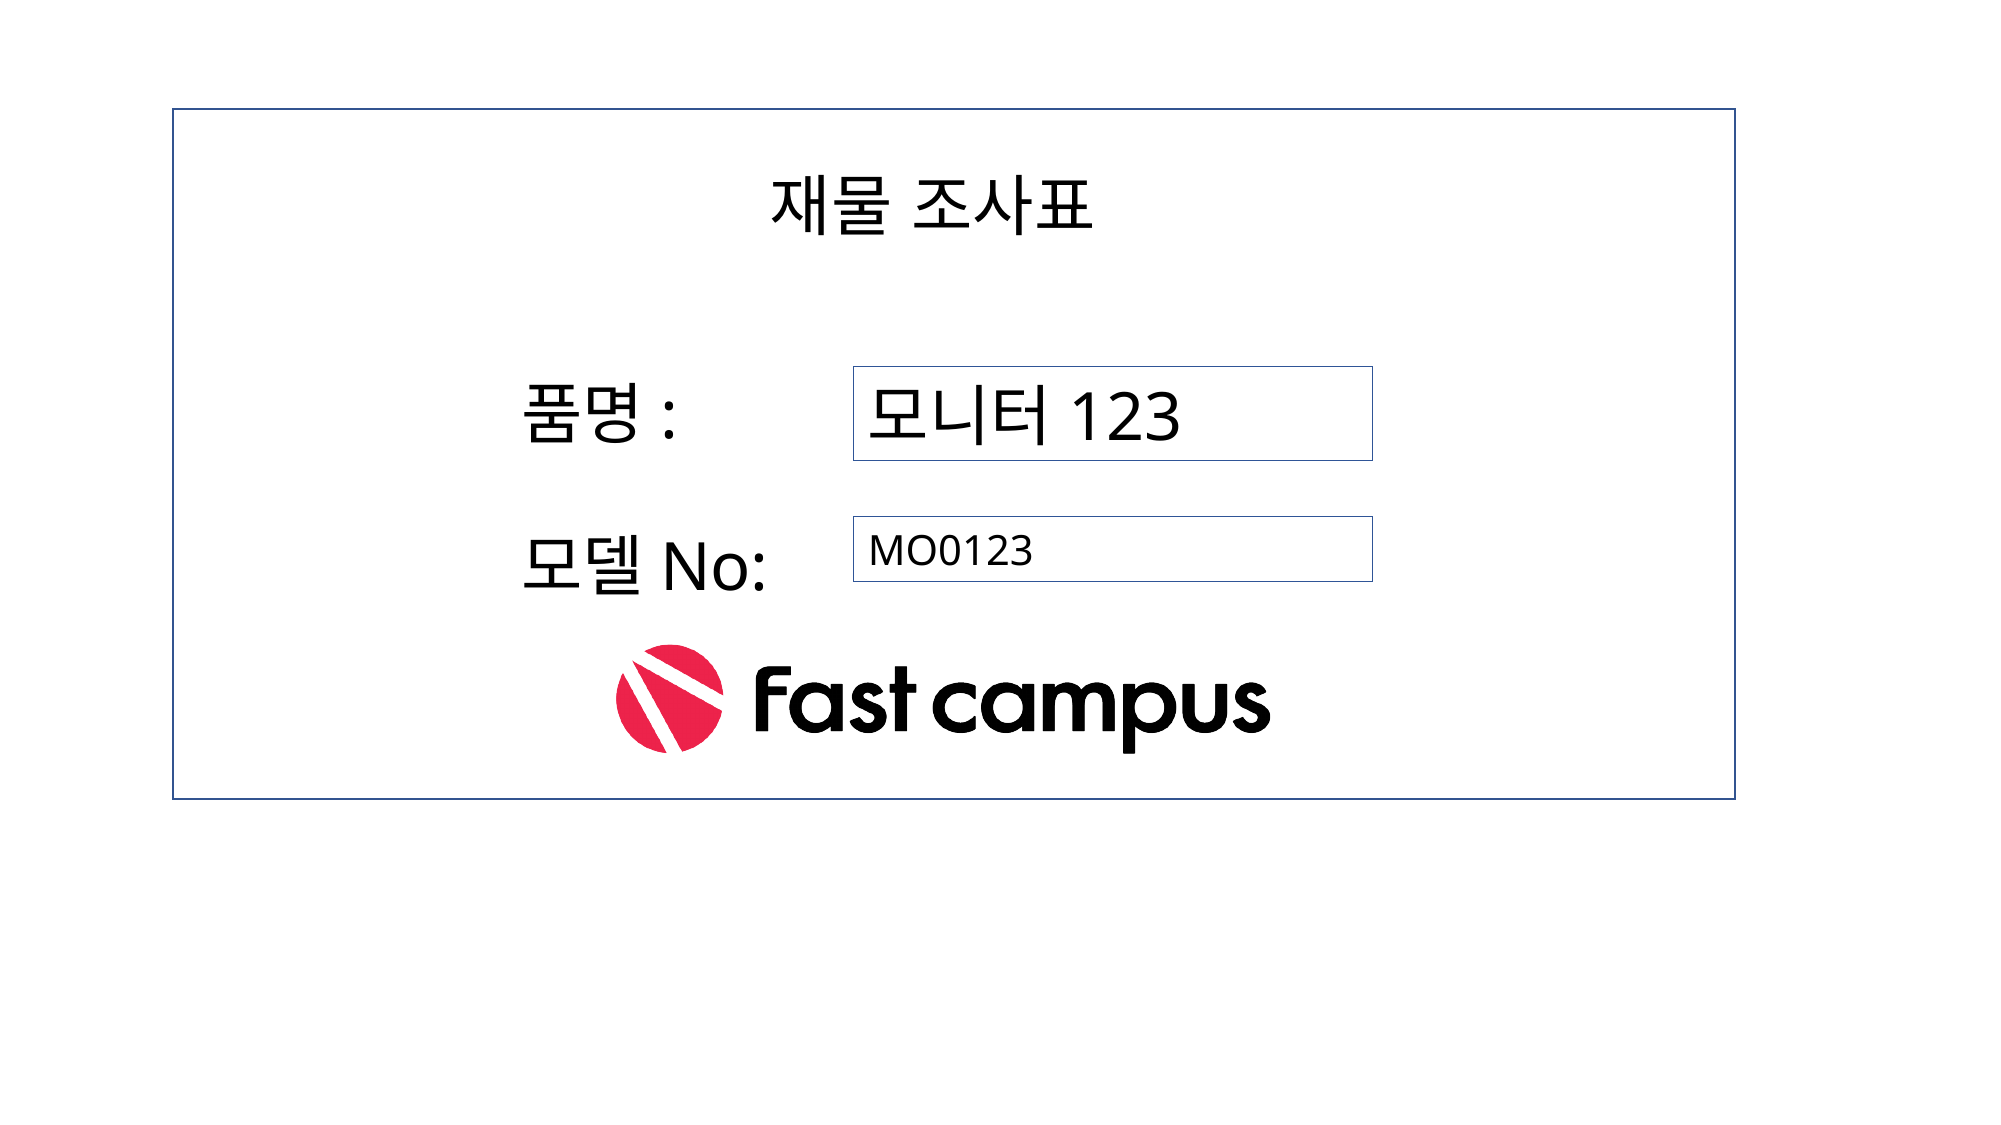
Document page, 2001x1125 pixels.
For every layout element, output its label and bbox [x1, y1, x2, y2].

text_box [172, 108, 1736, 800]
picture [607, 635, 1279, 763]
